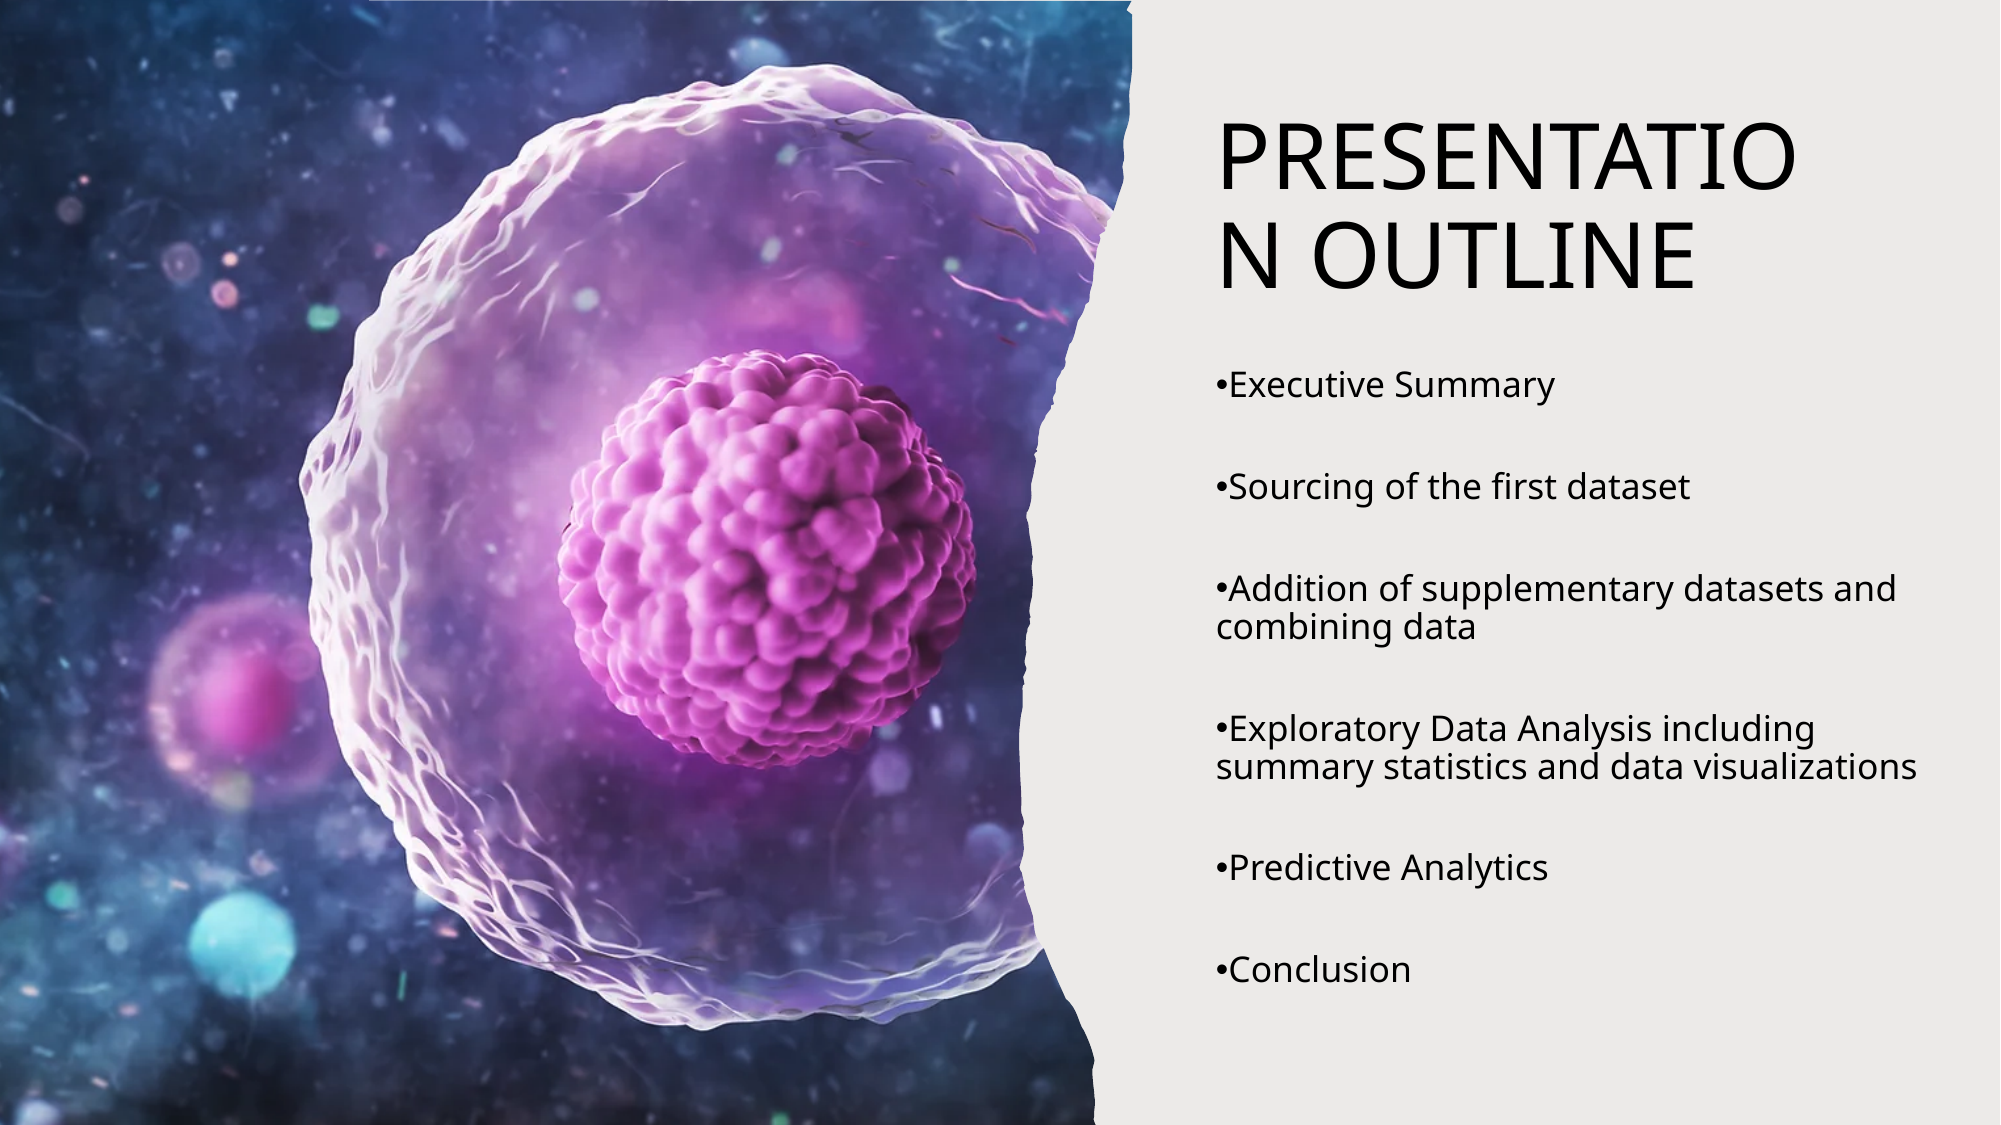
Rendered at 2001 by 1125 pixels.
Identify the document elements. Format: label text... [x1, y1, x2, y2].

title Presentation Outline [1200, 99, 1880, 319]
picture [0, 0, 1133, 1125]
text_box [1133, 0, 2000, 1125]
text_box Executive Summary Sourcing of the first dataset Addition of supplementary datasets and combining data Exploratory Data Analysis including summary statistics and data visualizations Predictive Analytics Conclusion [1200, 359, 1942, 1089]
